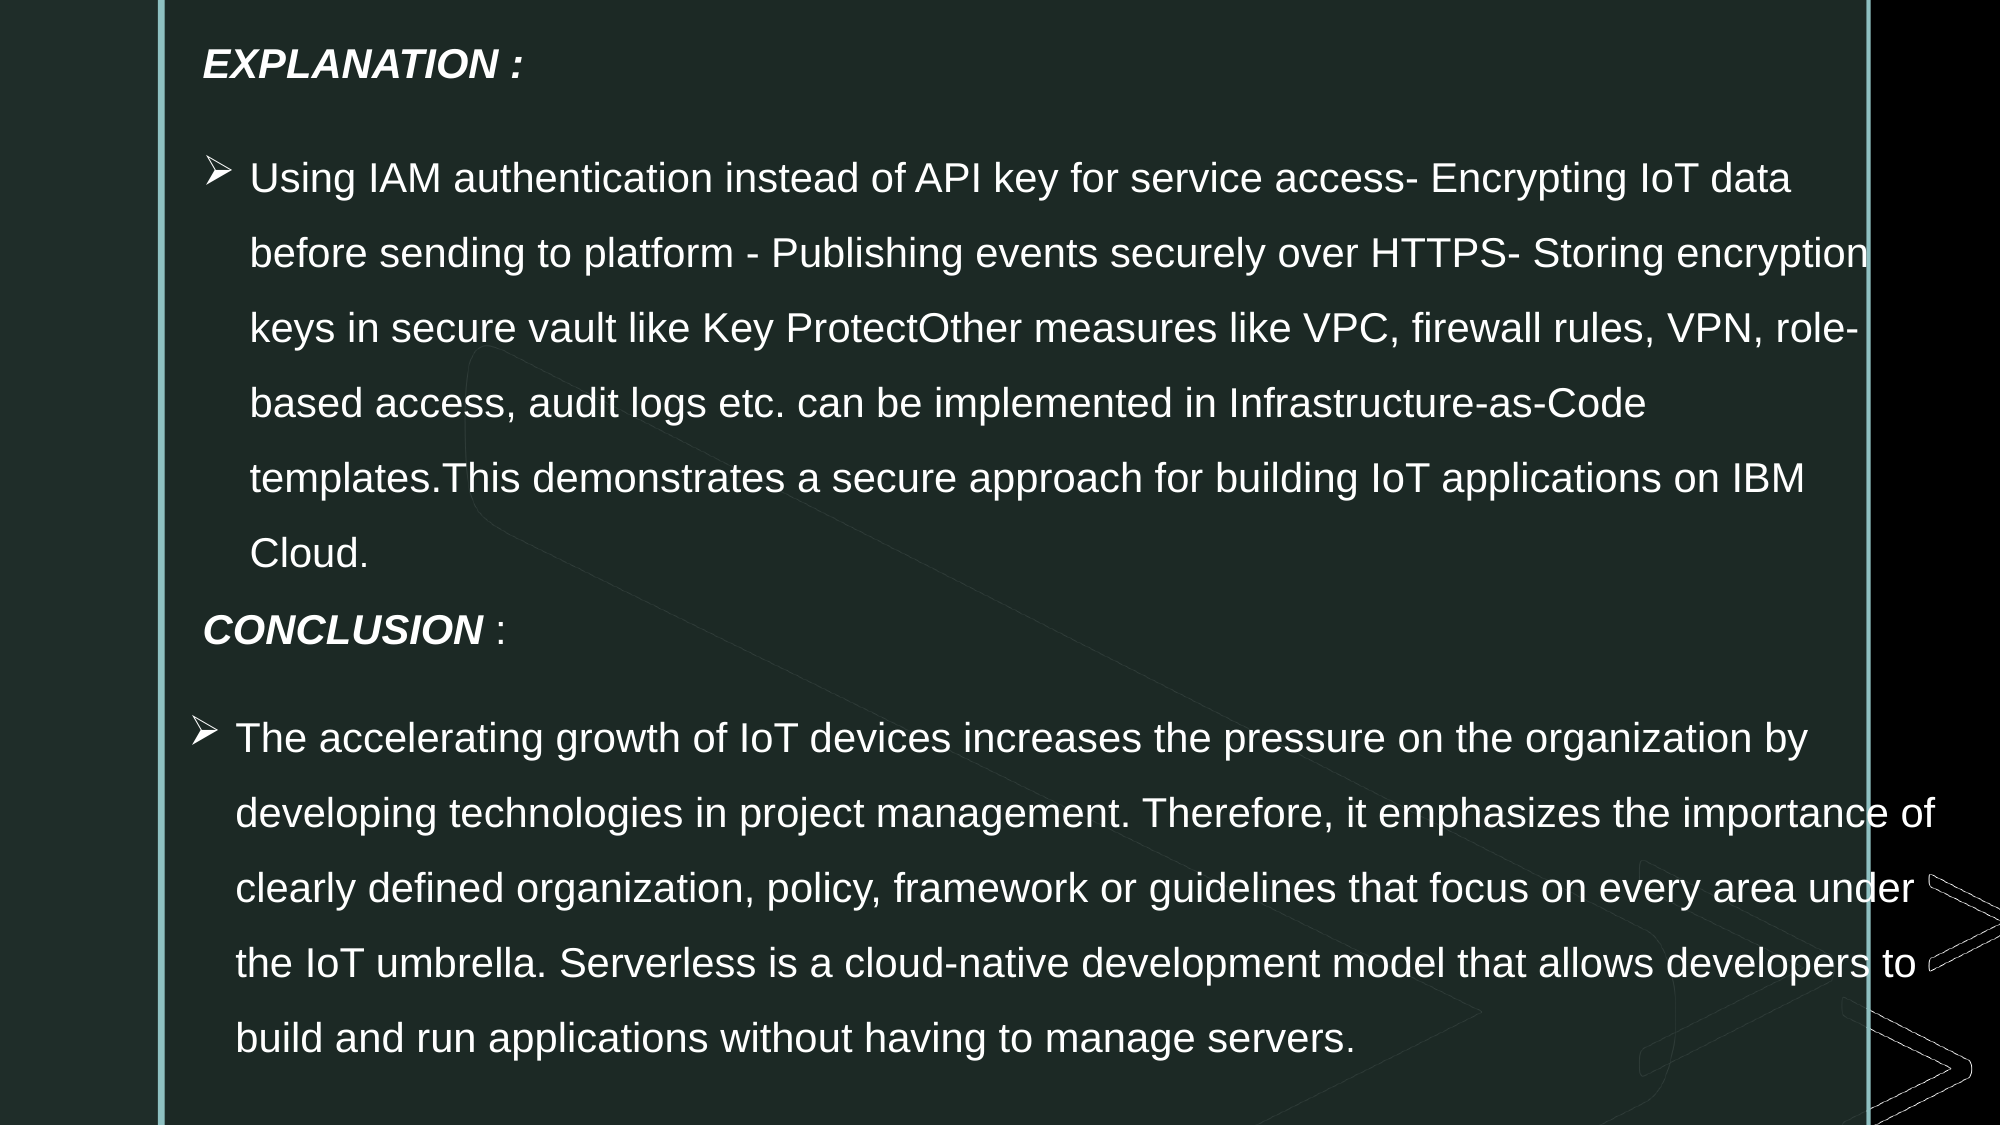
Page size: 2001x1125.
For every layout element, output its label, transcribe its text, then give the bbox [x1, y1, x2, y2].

text_box Using IAM authentication instead of API key for service access- Encrypting IoT data before sending to platform - Publishing events securely over HTTPS- Storing encryption keys in secure vault like Key ProtectOther measures like VPC, firewall rules, VPN, role-based access, audit logs etc. can be implemented in Infrastructure-as-Code templates.This demonstrates a secure approach for building IoT applications on IBM Cloud. [187, 118, 1908, 583]
text_box The accelerating growth of IoT devices increases the pressure on the organization by developing technologies in project management. Therefore, it emphasizes the importance of clearly defined organization, policy, framework or guidelines that focus on every area under the IoT umbrella. Serverless is a cloud-native development model that allows developers to build and run applications without having to manage servers. [173, 678, 1974, 1069]
text_box CONCLUSION : [188, 595, 1188, 661]
picture [1871, 0, 2000, 1125]
text_box EXPLANATION : [187, 29, 636, 95]
